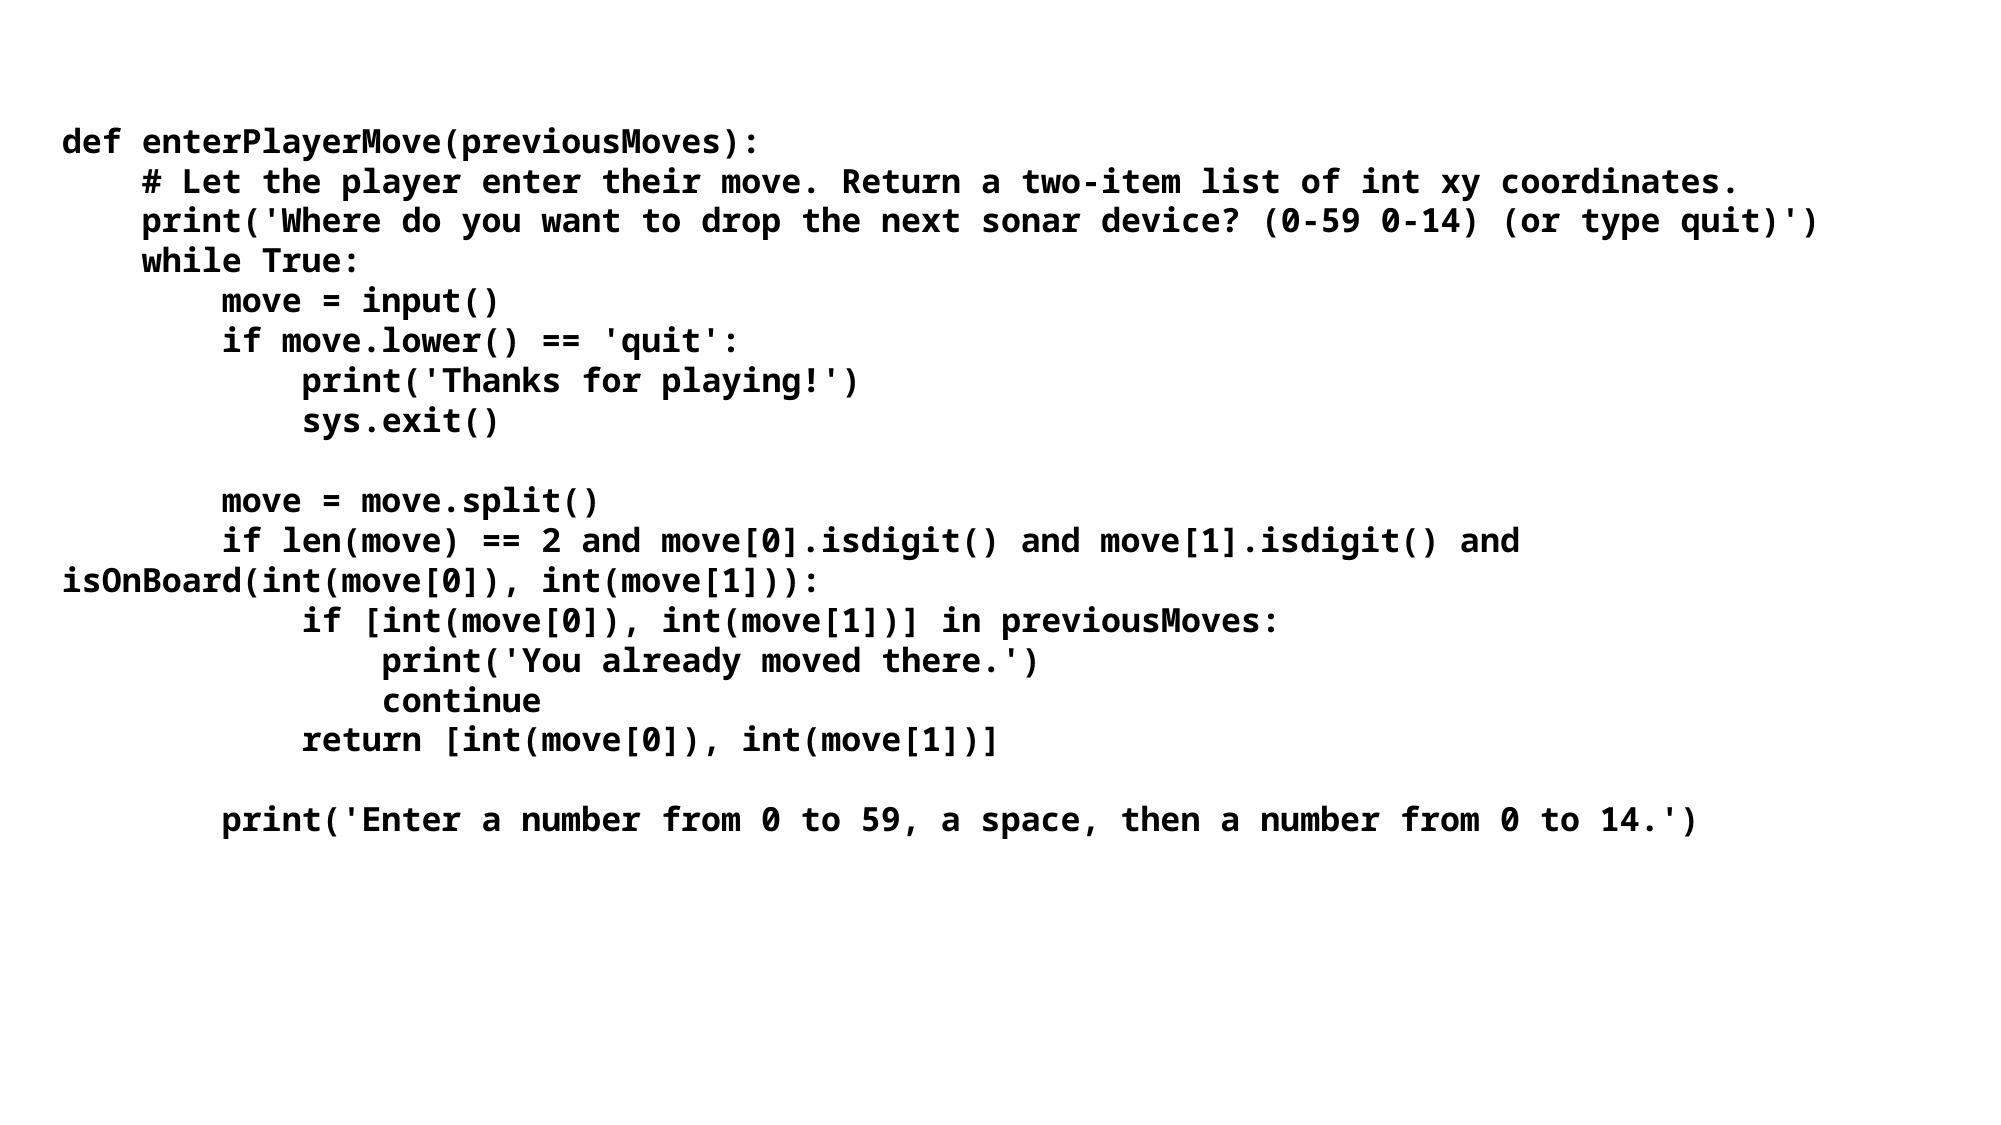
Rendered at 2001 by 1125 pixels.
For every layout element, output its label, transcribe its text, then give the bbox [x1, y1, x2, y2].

text_box def enterPlayerMove(previousMoves): # Let the player enter their move. Return a two-item list of int xy coordinates. print('Where do you want to drop the next sonar device? (0-59 0-14) (or type quit)') while True: move = input() if move.lower() == 'quit': print('Thanks for playing!') sys.exit() move = move.split() if len(move) == 2 and move[0].isdigit() and move[1].isdigit() and isOnBoard(int(move[0]), int(move[1])): if [int(move[0]), int(move[1])] in previousMoves: print('You already moved there.') continue return [int(move[0]), int(move[1])] print('Enter a number from 0 to 59, a space, then a number from 0 to 14.') [47, 112, 1952, 846]
